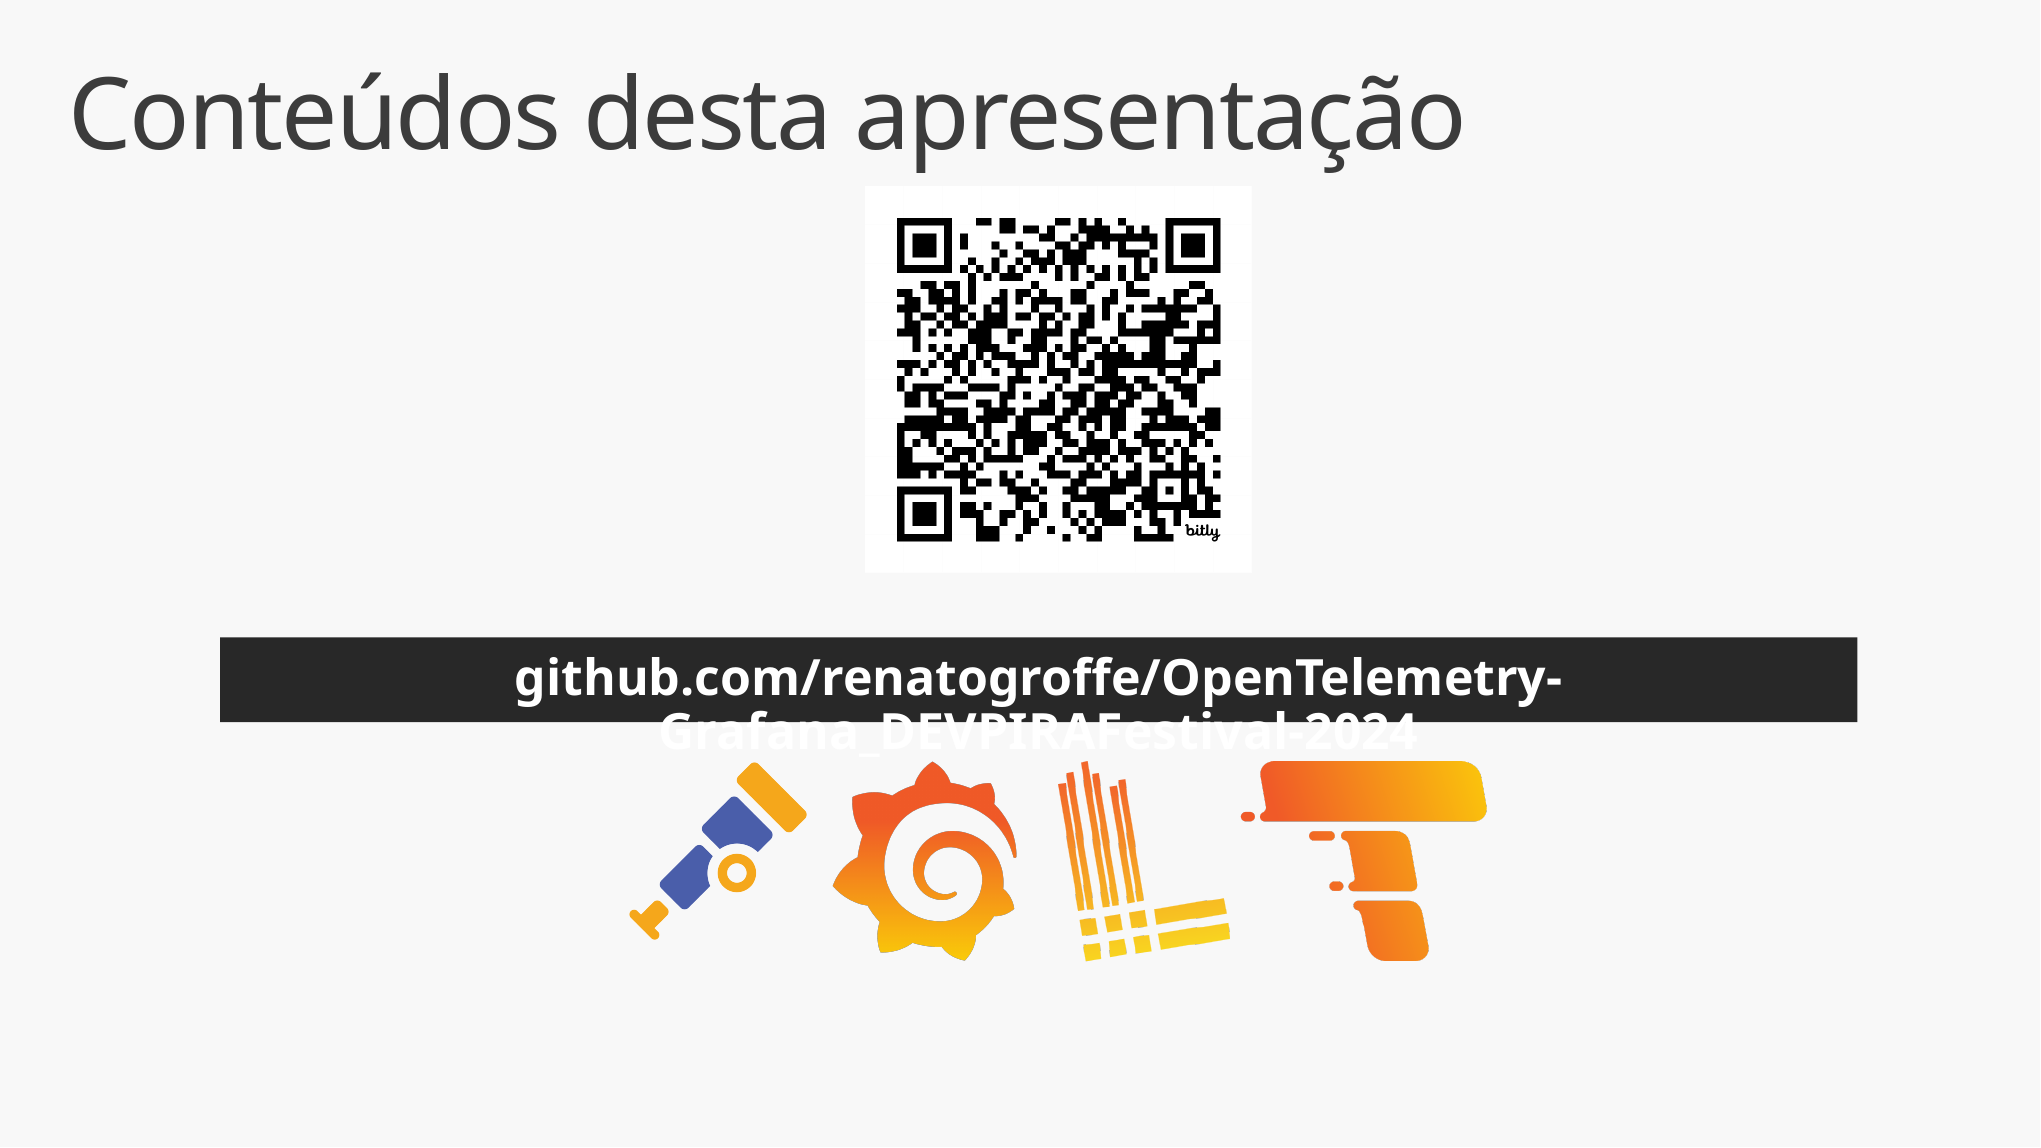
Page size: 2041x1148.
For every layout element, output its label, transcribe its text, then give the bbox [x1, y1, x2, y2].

picture [628, 760, 808, 941]
title Conteúdos desta apresentação [45, 48, 1996, 199]
picture [864, 185, 1252, 573]
picture [1240, 761, 1487, 961]
picture [828, 760, 1021, 961]
picture [1058, 760, 1231, 962]
list github.com/renatogroffe/OpenTelemetry-Grafana_DEVPIRAFestival-2024 [220, 637, 1858, 723]
